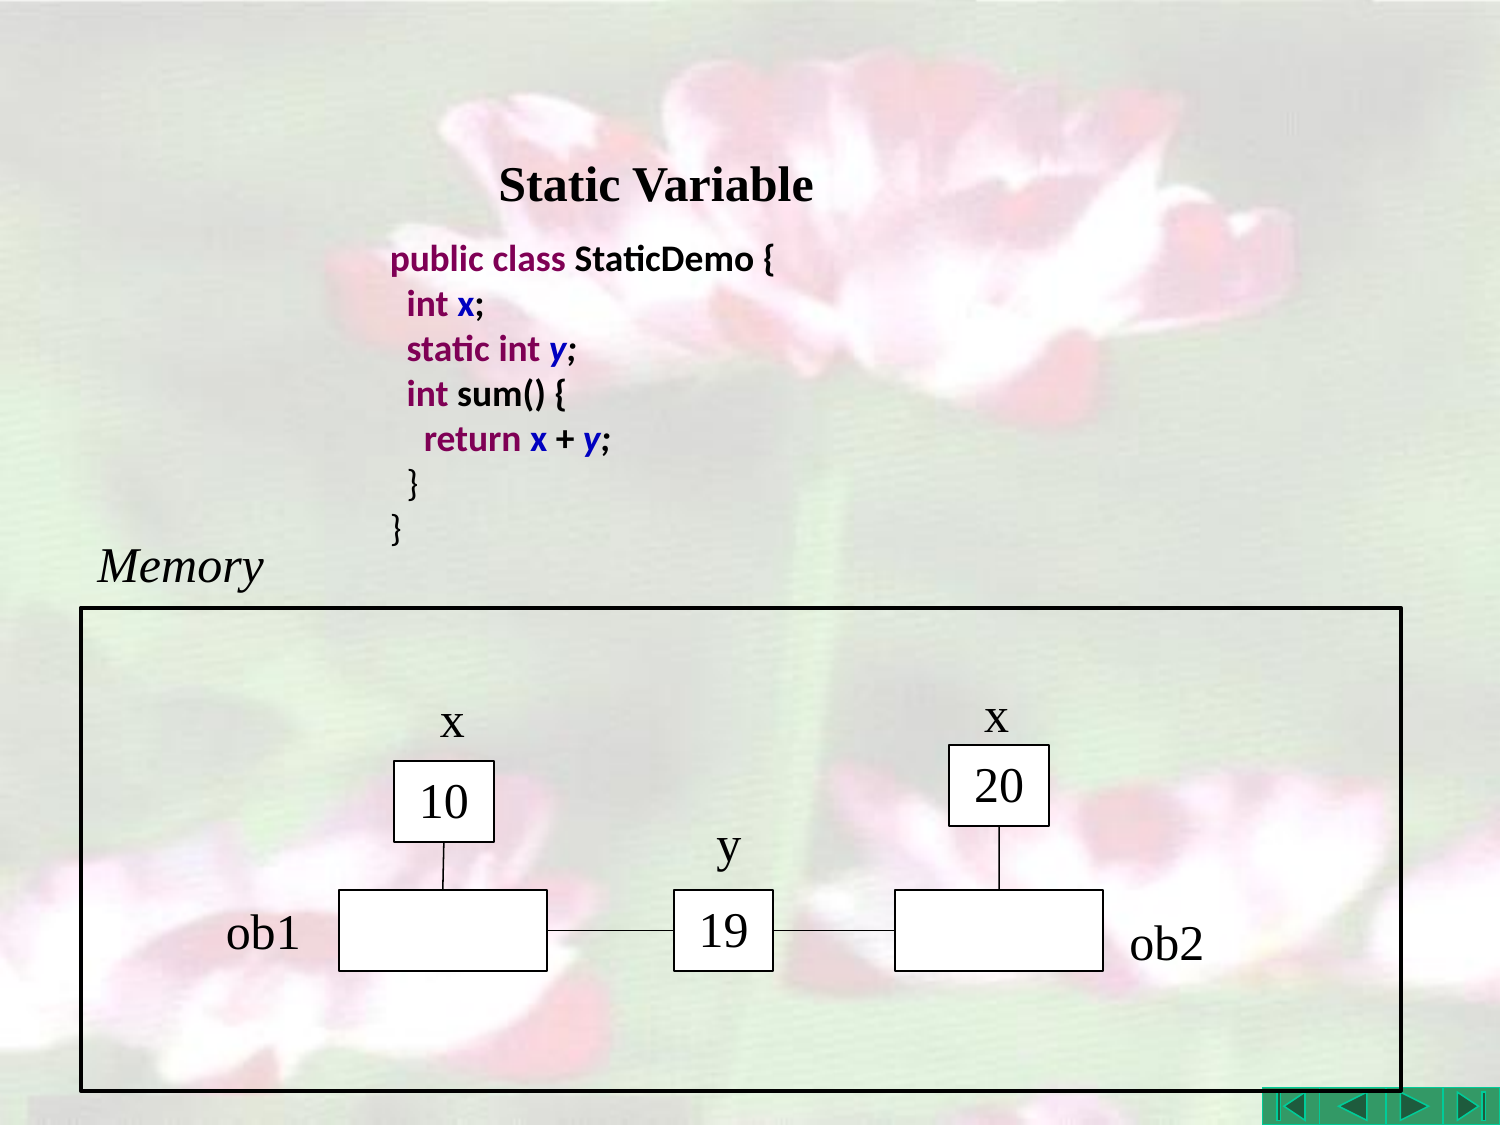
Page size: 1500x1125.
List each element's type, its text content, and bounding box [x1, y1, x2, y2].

text_box y [670, 804, 788, 879]
text_box x [938, 674, 1056, 750]
text_box [79, 606, 1403, 1093]
text_box [893, 888, 1105, 973]
text_box [337, 888, 549, 973]
picture [0, 0, 1500, 1125]
text_box 19 [672, 888, 775, 973]
text_box 20 [947, 750, 1051, 828]
title Static Variable [112, 125, 1200, 238]
text_box ob1 [204, 892, 322, 968]
text_box x [393, 680, 511, 756]
text_box ob2 [1108, 902, 1226, 978]
text_box 10 [392, 759, 496, 844]
text_box public class StaticDemo { int x; static int y; int sum() { return x + y; } } [374, 226, 974, 557]
text_box Memory [82, 524, 339, 600]
